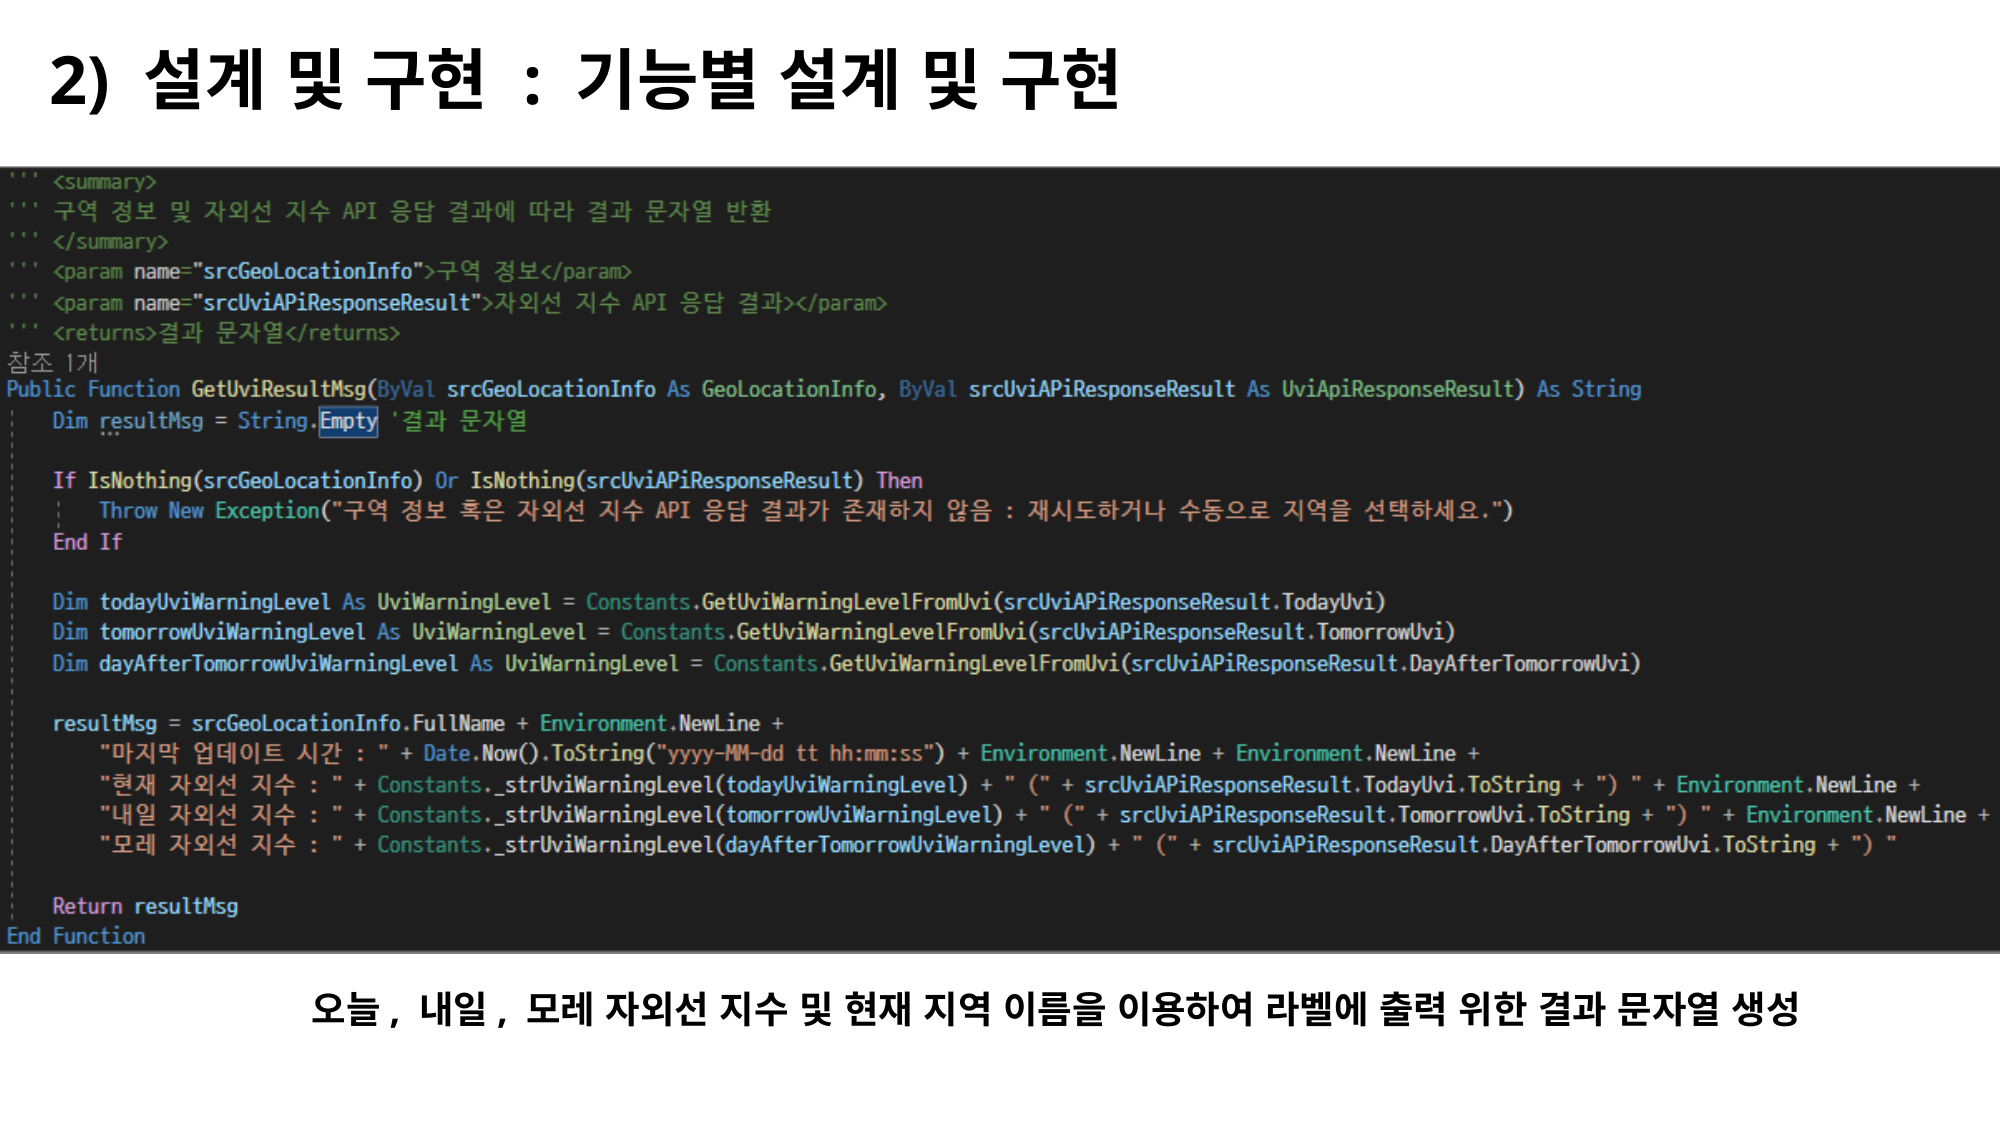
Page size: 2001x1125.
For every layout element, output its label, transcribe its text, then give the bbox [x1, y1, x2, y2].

text_box 오늘, 내일, 모레 자외선 지수 및 현재 지역 이름을 이용하여 라벨에 출력 위한 결과 문자열 생성 [296, 979, 1817, 1039]
picture [0, 166, 2000, 954]
title 2) 설계 및 구현 : 기능별 설계 및 구현 [0, 0, 2000, 166]
